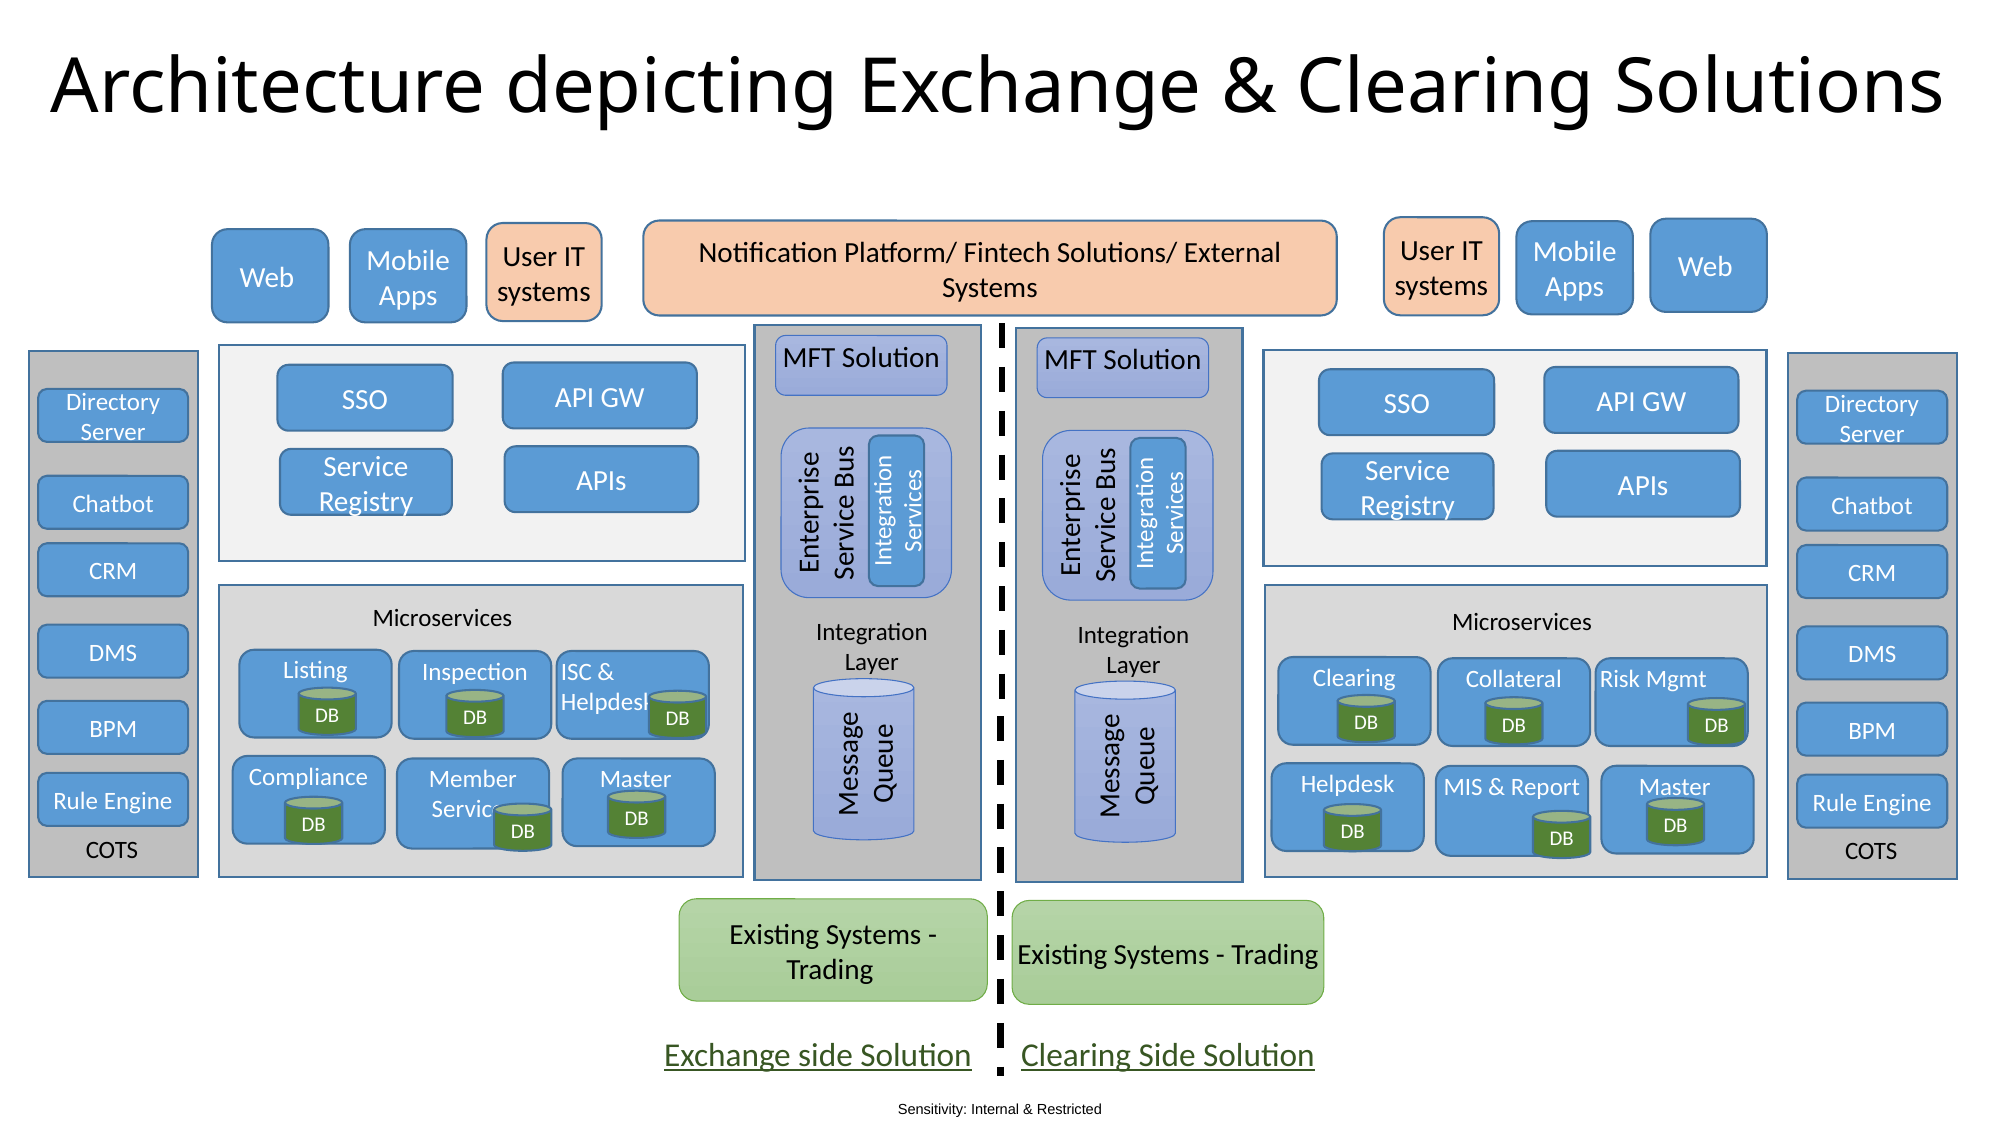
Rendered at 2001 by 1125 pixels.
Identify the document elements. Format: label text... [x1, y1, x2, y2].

text_box Compliance [231, 754, 386, 845]
text_box Notification Platform/ Fintech Solutions/ External Systems [642, 219, 1338, 317]
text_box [754, 325, 981, 880]
text_box Master [561, 757, 716, 848]
text_box [218, 584, 744, 878]
text_box Exchange side Solution [630, 1026, 987, 1081]
text_box Mobile Apps [1515, 220, 1635, 316]
title Architecture depicting Exchange & Clearing Solutions [35, 0, 1963, 176]
text_box APIs [503, 445, 700, 514]
text_box DB [283, 795, 344, 845]
text_box API GW [1543, 365, 1740, 434]
text_box [1264, 584, 1768, 878]
text_box DB [606, 789, 667, 839]
text_box Web [210, 228, 330, 324]
text_box DB [1336, 693, 1396, 744]
text_box DB [297, 686, 357, 736]
text_box User IT systems [485, 221, 603, 323]
text_box SSO [276, 363, 454, 432]
text_box Existing Systems - Trading [678, 898, 988, 1002]
text_box Microservices [1373, 605, 1671, 636]
text_box Microservices [293, 601, 592, 632]
text_box Helpdesk [1270, 762, 1425, 853]
text_box DB [647, 689, 708, 698]
text_box DB [647, 701, 708, 739]
text_box APIs [1545, 449, 1742, 518]
text_box [218, 344, 746, 562]
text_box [1787, 352, 1957, 880]
text_box Mobile Apps [348, 228, 468, 324]
text_box MIS & Report [1434, 764, 1590, 857]
text_box Risk Mgmt [1594, 657, 1749, 748]
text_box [28, 350, 198, 878]
text_box DB [1531, 809, 1592, 860]
text_box Member Services [395, 757, 551, 850]
text_box DB [1322, 803, 1383, 853]
text_box DB [1645, 796, 1706, 847]
text_box Master [1600, 764, 1755, 855]
text_box Clearing [1277, 655, 1432, 746]
text_box ISC & Helpdesk [555, 649, 710, 740]
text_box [1016, 327, 1243, 883]
text_box [1262, 349, 1768, 567]
text_box Clearing Side Solution [1006, 1026, 1367, 1081]
text_box Existing Systems - Trading [1011, 899, 1325, 1005]
text_box DB [1686, 696, 1747, 747]
text_box Collateral [1436, 657, 1592, 748]
text_box DB [1484, 696, 1544, 746]
text_box DB [492, 802, 553, 852]
text_box Listing [238, 648, 393, 739]
text_box API GW [501, 361, 698, 430]
text_box DB [445, 688, 505, 739]
text_box SSO [1317, 368, 1496, 437]
text_box Service Registry [1320, 452, 1495, 521]
text_box Inspection [397, 649, 553, 740]
text_box User IT systems [1382, 216, 1501, 317]
text_box Service Registry [278, 447, 453, 516]
text_box Web [1649, 217, 1768, 313]
